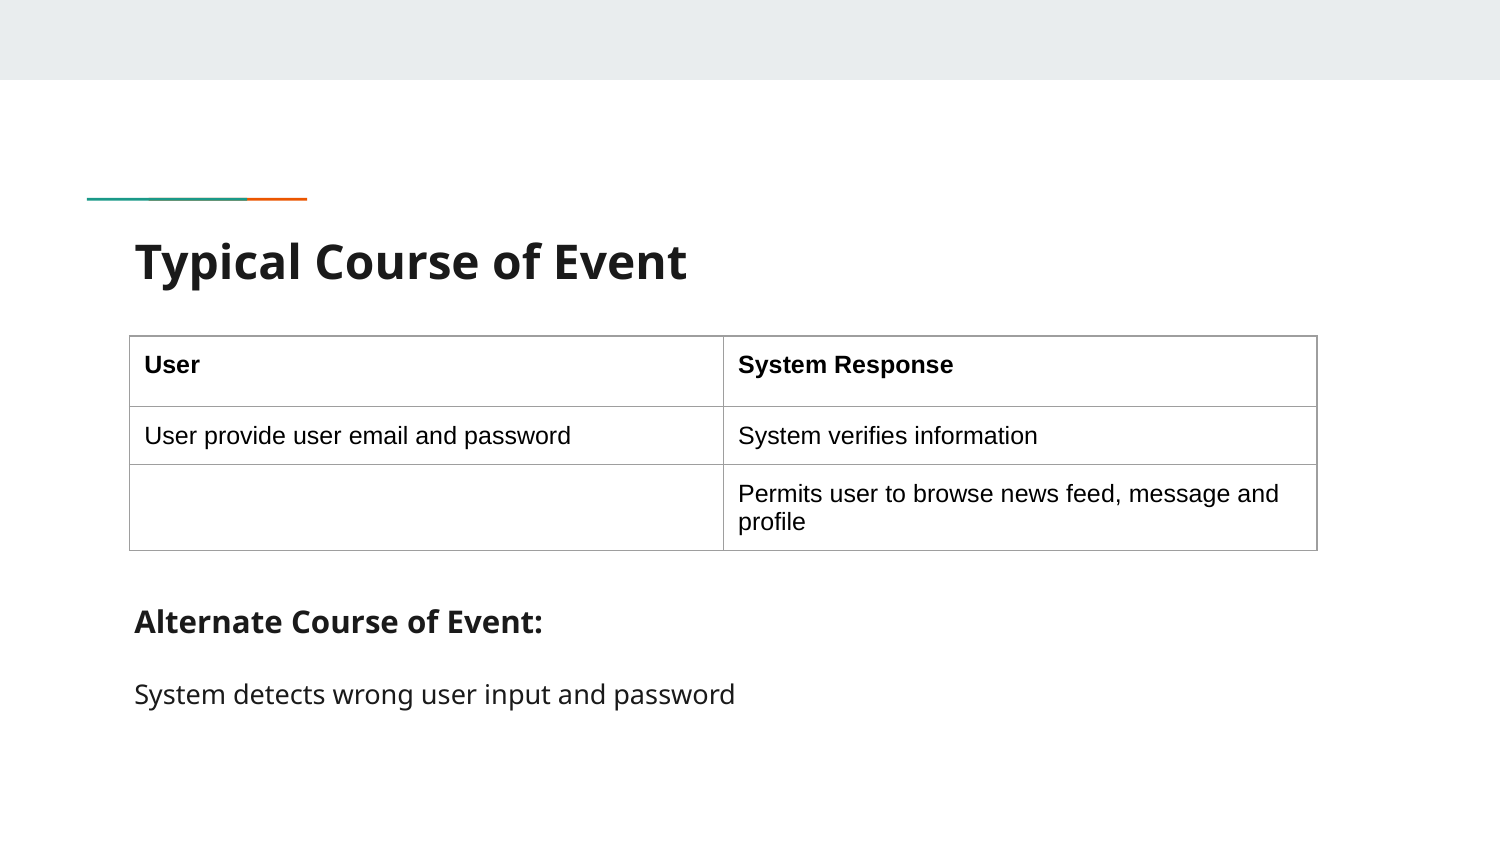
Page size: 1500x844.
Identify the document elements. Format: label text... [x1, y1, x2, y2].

table_header User [130, 337, 723, 406]
title Typical Course of Event [119, 216, 1381, 305]
table_header System Response [724, 337, 1316, 406]
table_cell User provide user email and password [130, 407, 723, 464]
title Alternate Course of Event: System detects wrong user input and password [119, 587, 1381, 733]
table_cell [130, 465, 723, 550]
table_cell Permits user to browse news feed, message and profile [724, 465, 1316, 550]
table_cell System verifies information [724, 407, 1316, 464]
